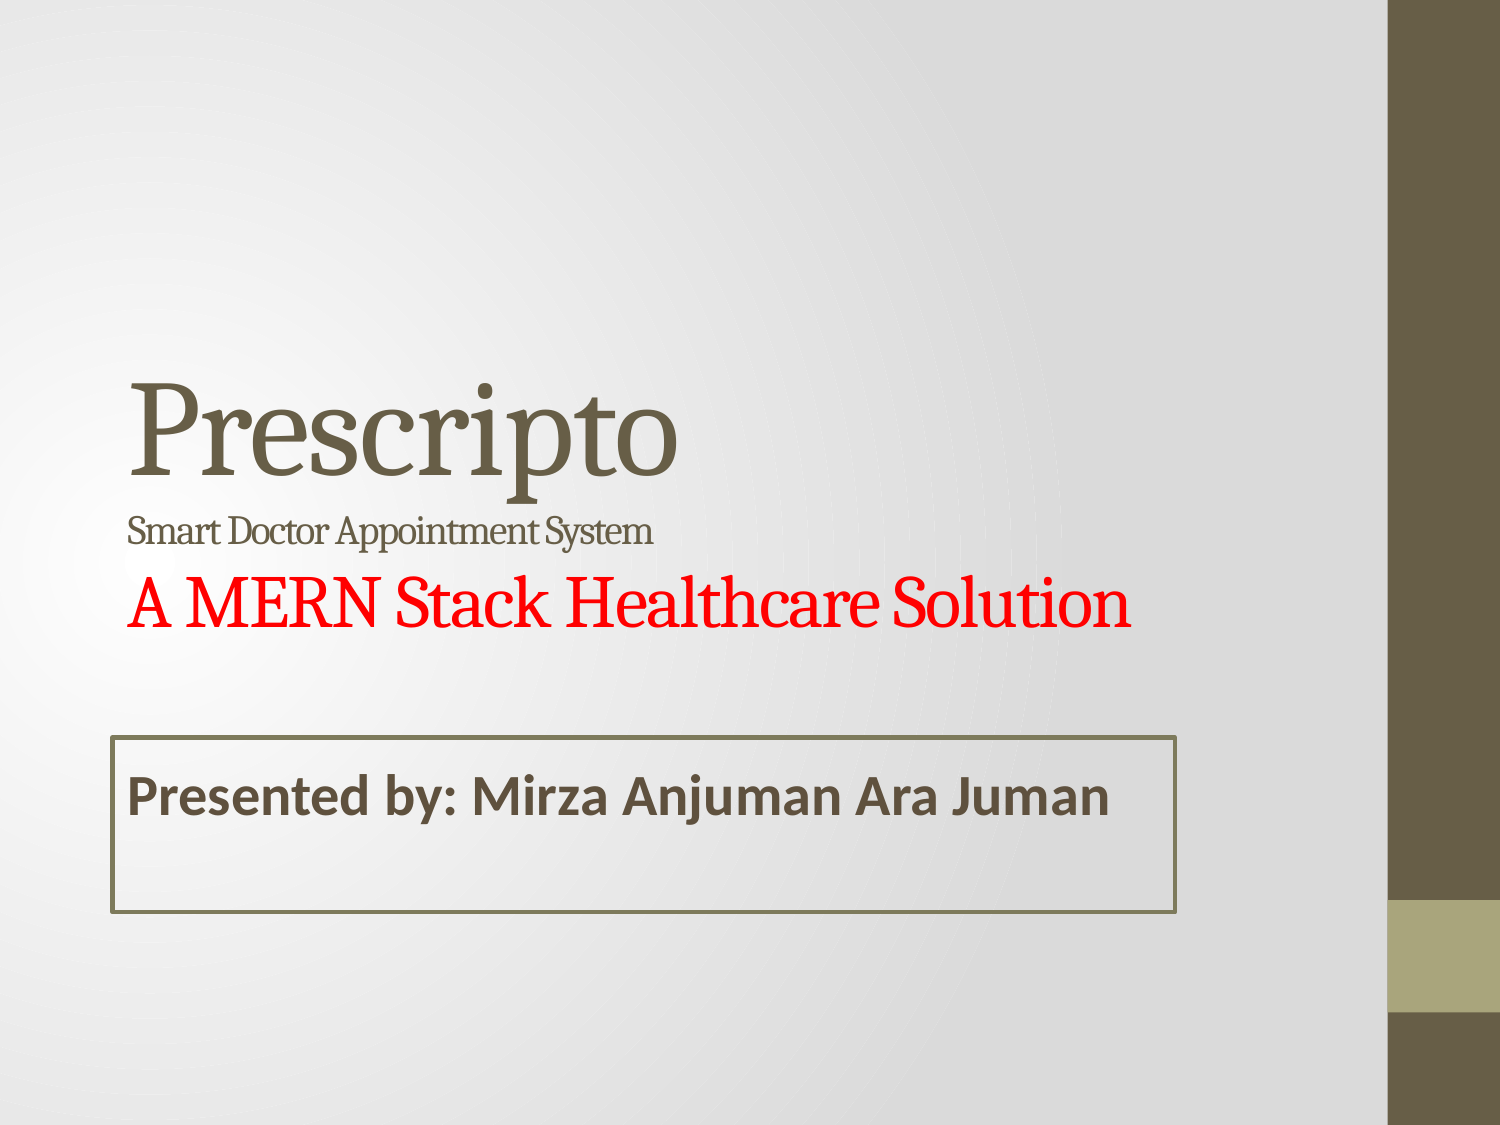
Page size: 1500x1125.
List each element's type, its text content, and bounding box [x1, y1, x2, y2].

subtitle Presented by: Mirza Anjuman Ara Juman [112, 914, 1173, 925]
title Prescripto Smart Doctor Appointment System A MERN Stack Healthcare Solution [112, 224, 1350, 651]
text_box [110, 735, 1177, 914]
